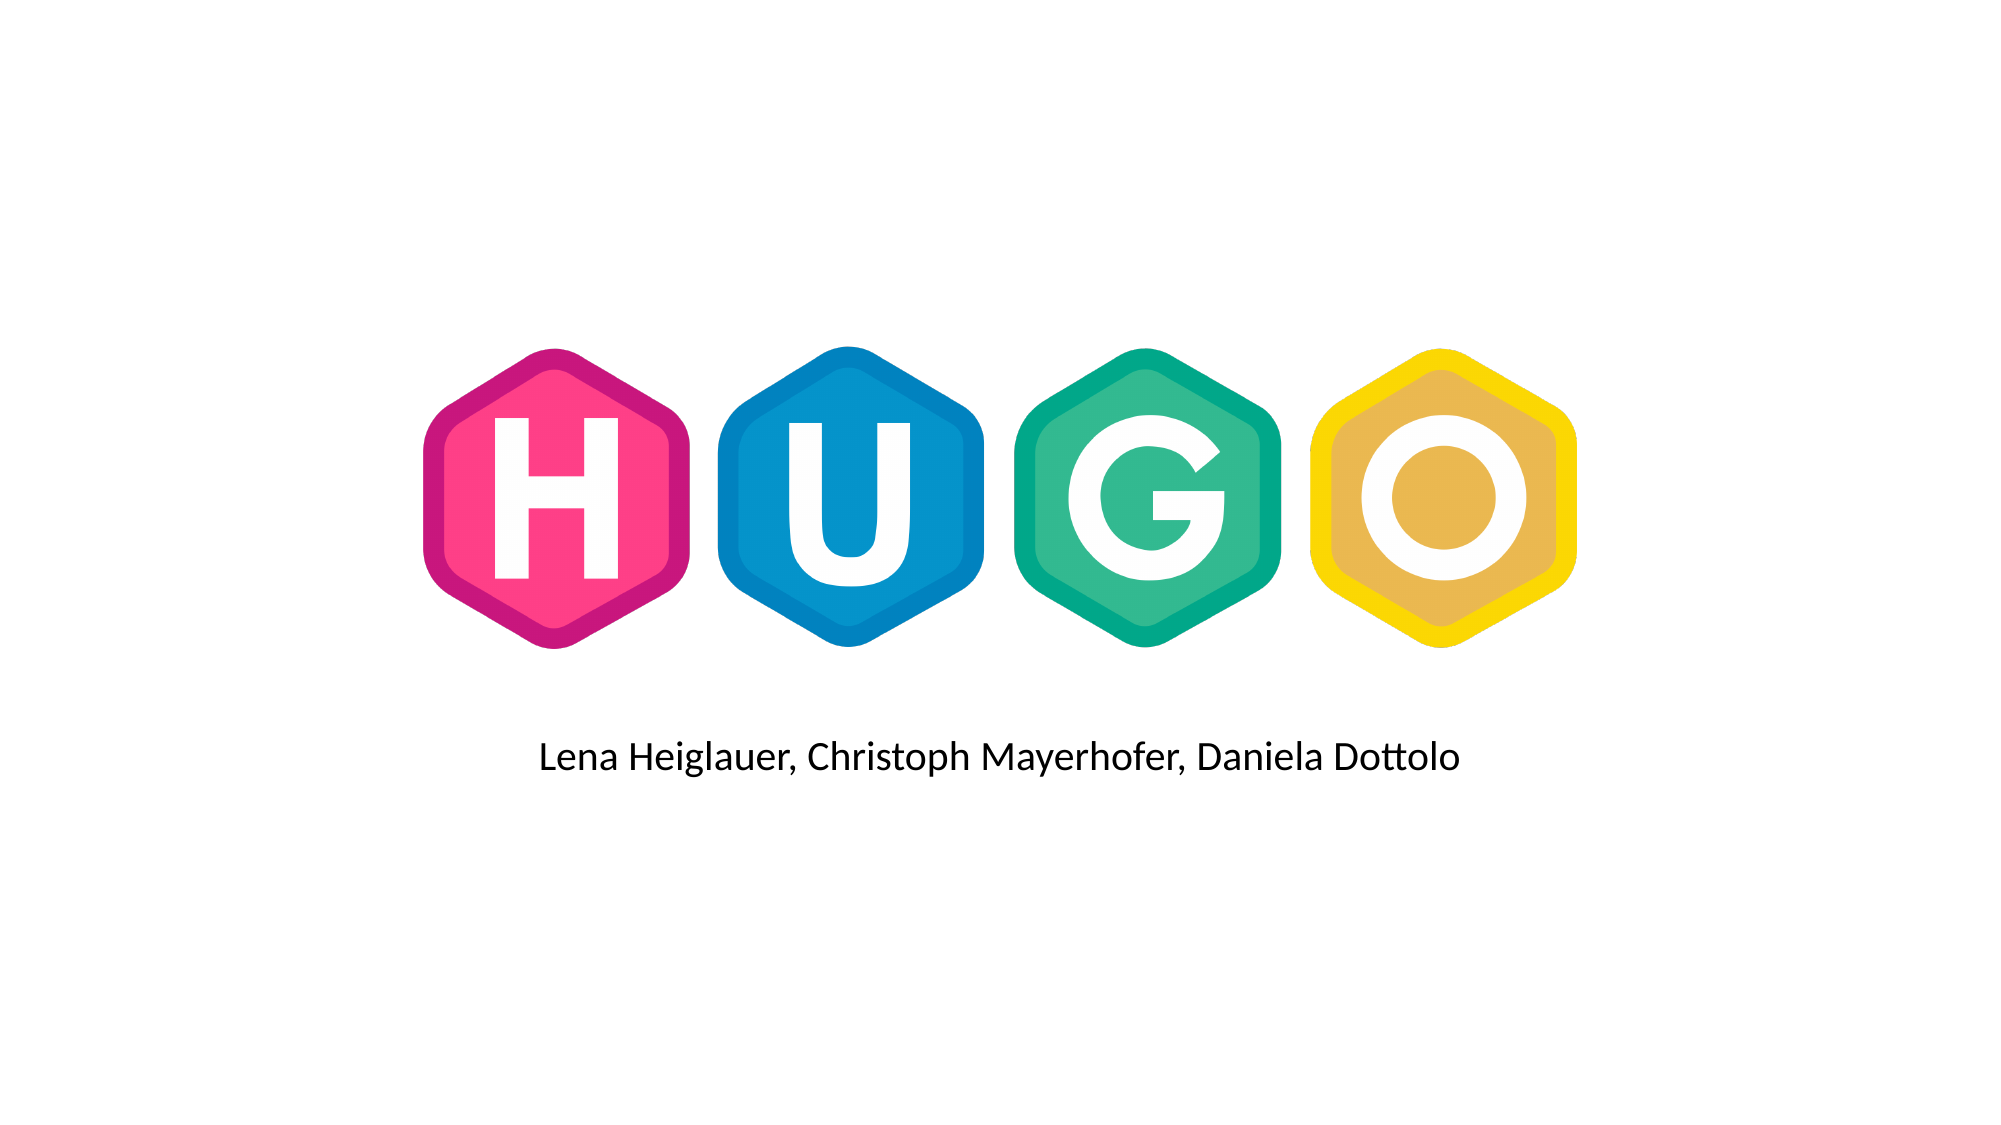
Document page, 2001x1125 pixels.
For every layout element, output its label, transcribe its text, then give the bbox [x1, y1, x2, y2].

picture [419, 338, 1580, 656]
subtitle Lena Heiglauer, Christoph Mayerhofer, Daniela Dottolo [249, 726, 1750, 999]
